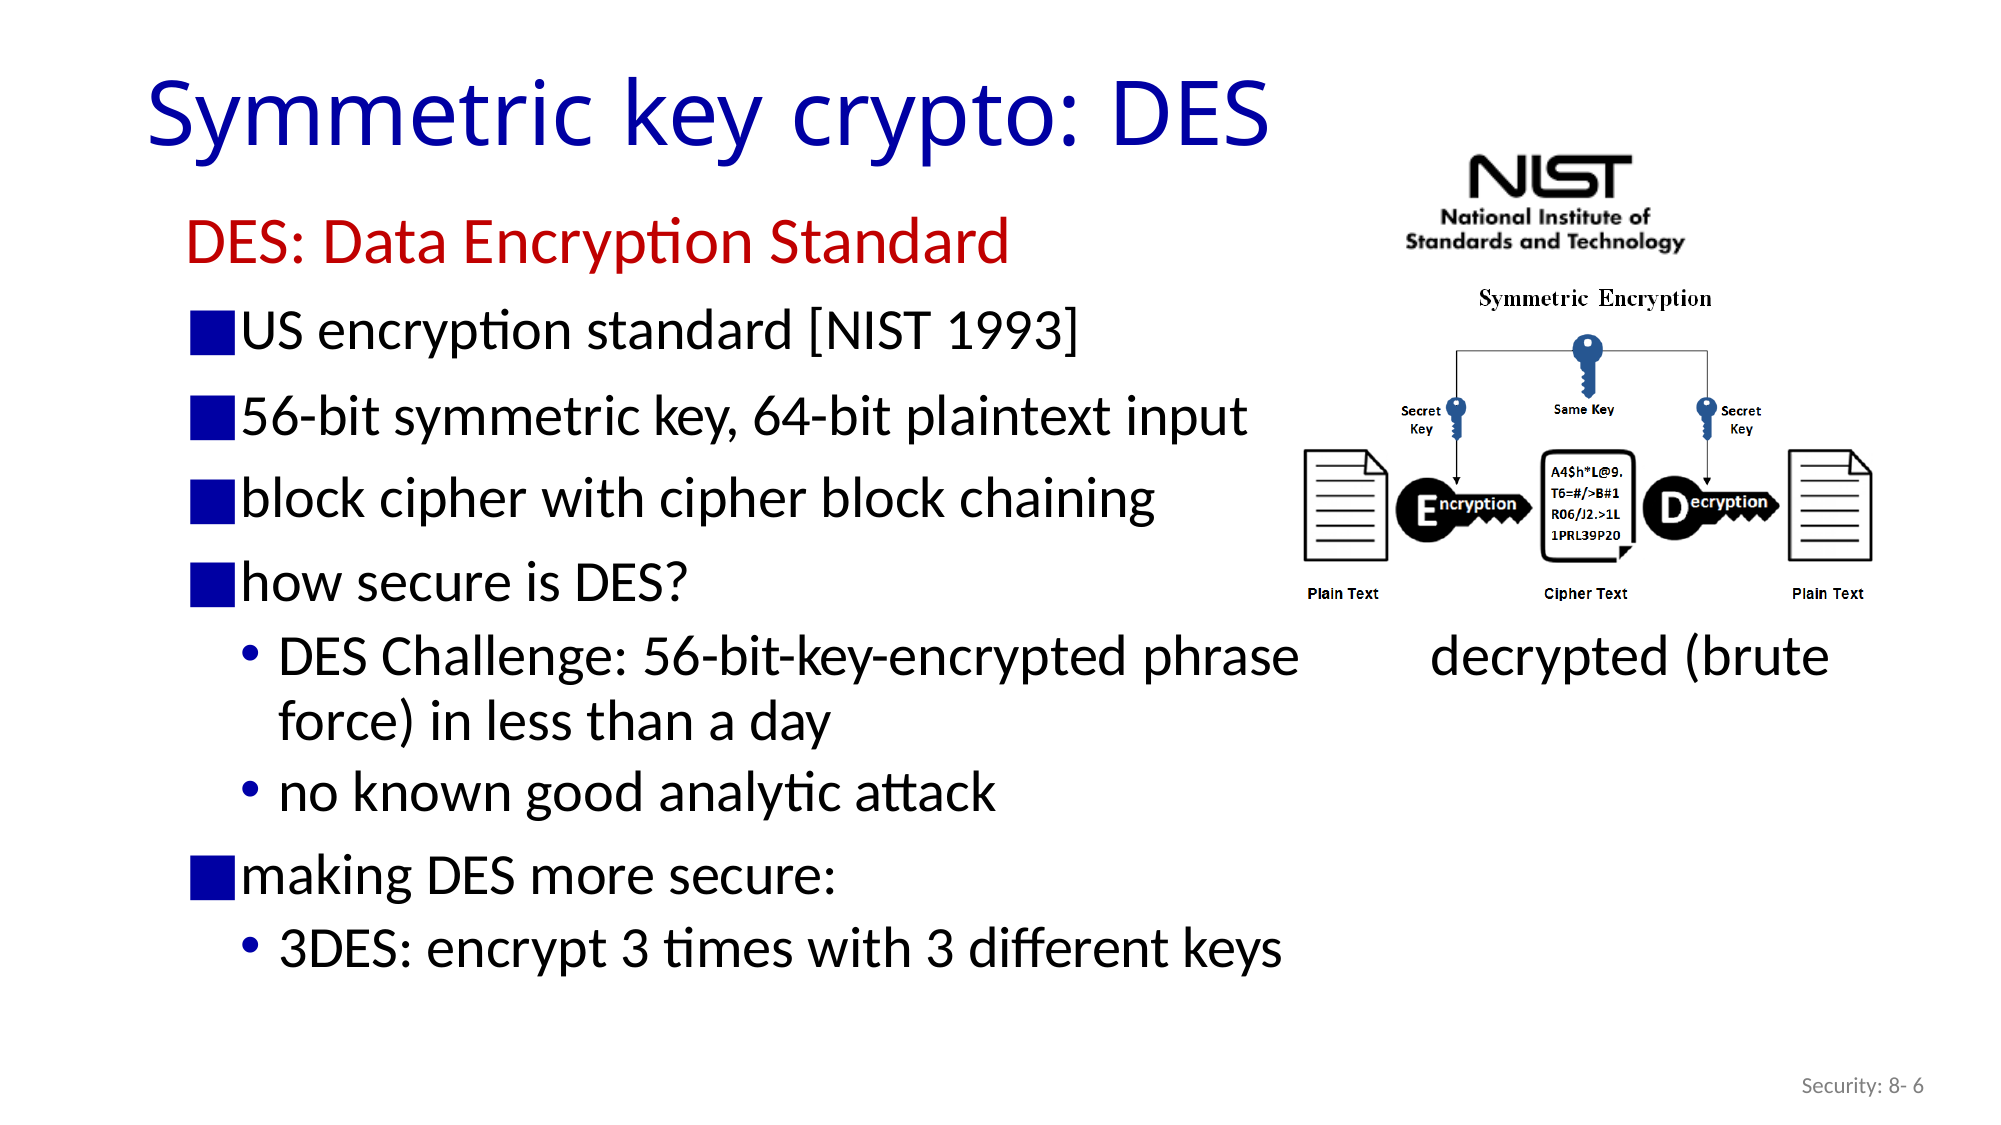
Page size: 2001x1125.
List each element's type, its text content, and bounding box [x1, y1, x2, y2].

text_box DES: Data Encryption Standard US encryption standard [NIST 1993] 56-bit symmetric key, 64-bit plaintext input block cipher with cipher block chaining how secure is DES? DES Challenge: 56-bit-key-encrypted phrase decrypted (brute force) in less than a day no known good analytic attack making DES more secure: 3DES: encrypt 3 times with 3 different keys [183, 179, 1948, 980]
slide_number Security: 8- 6 [1799, 1070, 1956, 1125]
title Symmetric key crypto: DES [143, 53, 1711, 244]
picture [1275, 90, 1898, 615]
